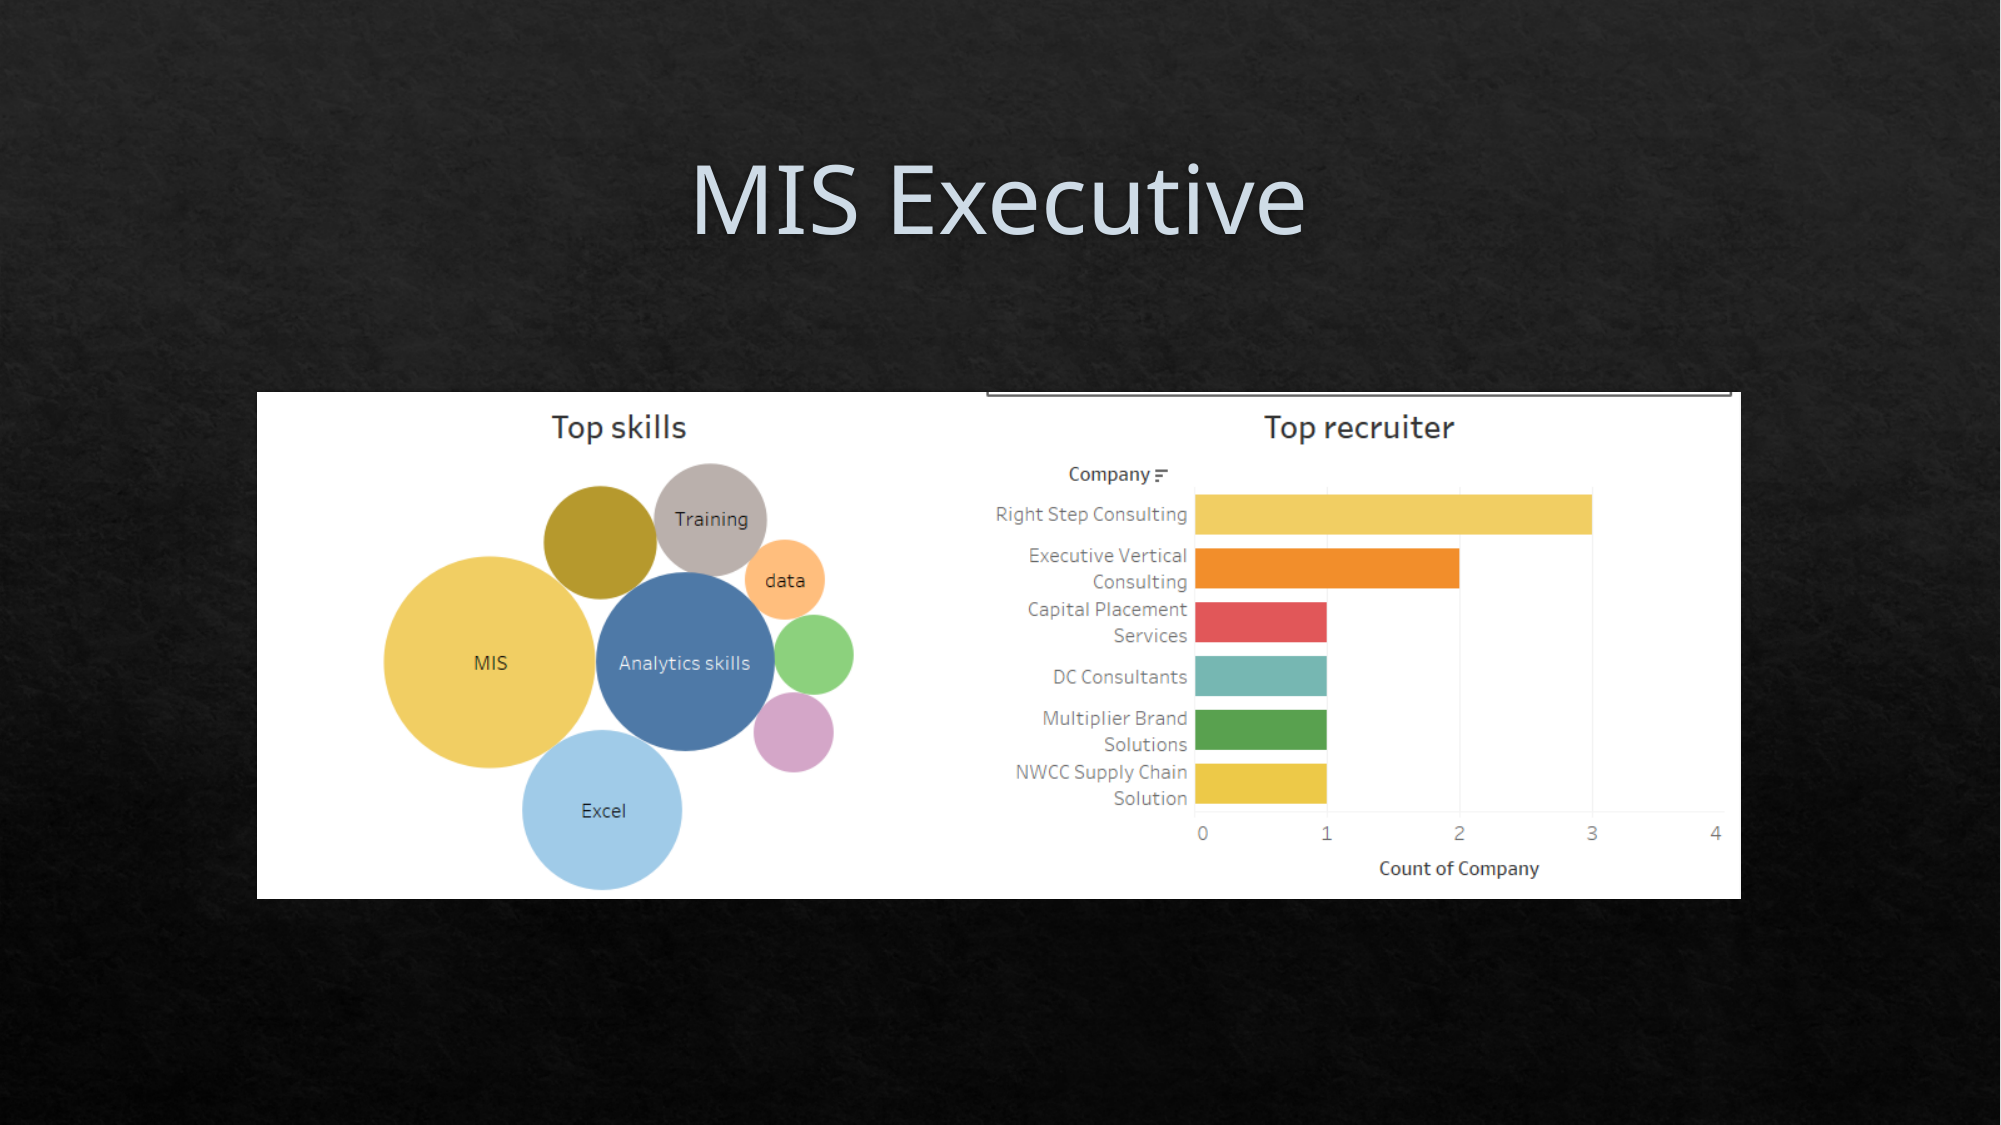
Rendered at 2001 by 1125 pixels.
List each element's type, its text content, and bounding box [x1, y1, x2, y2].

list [257, 391, 1741, 899]
title MIS Executive [149, 99, 1849, 307]
